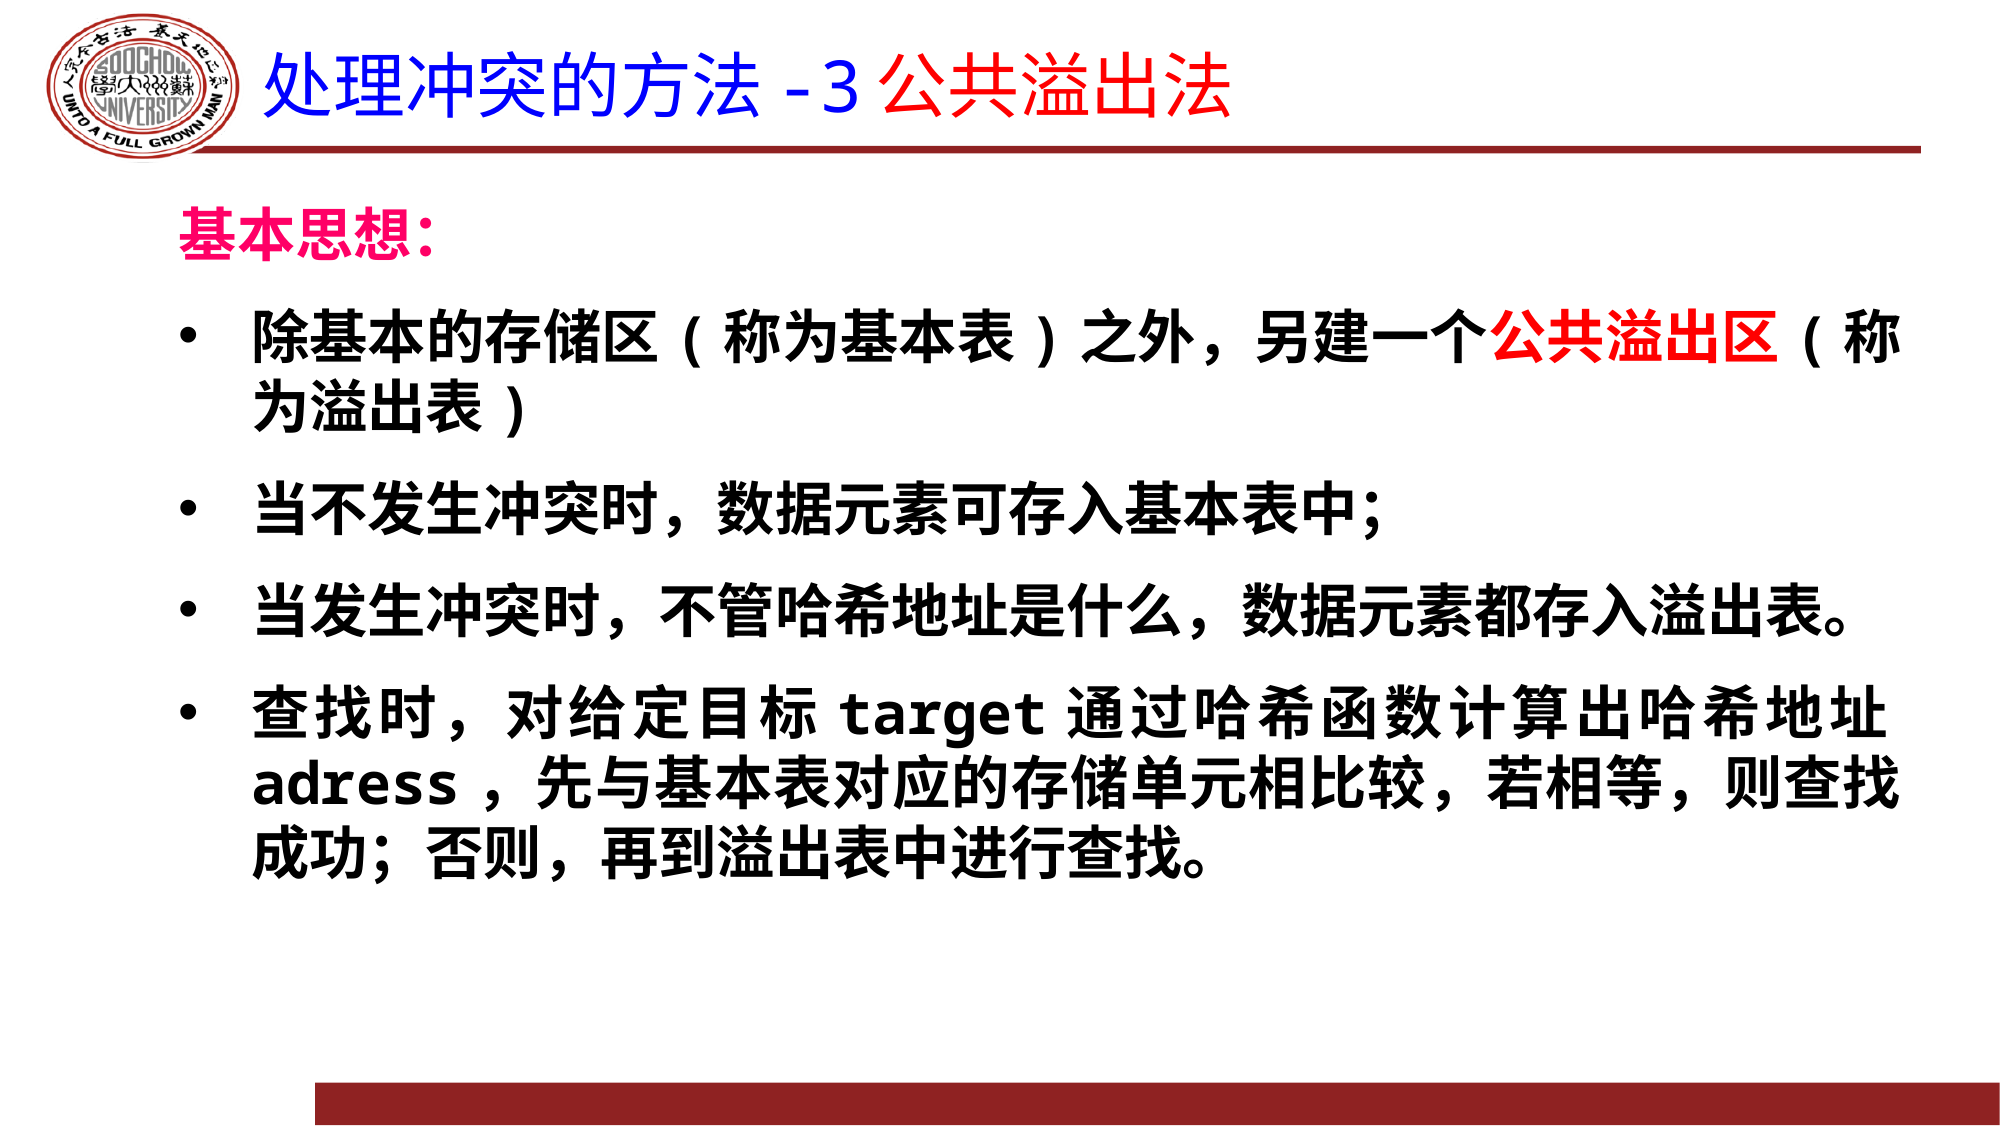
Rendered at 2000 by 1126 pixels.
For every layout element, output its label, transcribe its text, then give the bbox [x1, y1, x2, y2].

picture [40, 9, 246, 163]
list 基本思想： 除基本的存储区(称为基本表)之外，另建一个公共溢出区(称为溢出表) 当不发生冲突时，数据元素可存入基本表中； 当发生冲突时，不管哈希地址是什么，数据元素都存入溢出表。 查找时，对给定目标target通过哈希函数计算出哈希地址adress，先与基本表对应的存储单元相比较，若相等，则查找成功；否则，再到溢出表中进行查找。 [159, 188, 1921, 987]
title 处理冲突的方法-3公共溢出法 [242, 30, 1921, 138]
